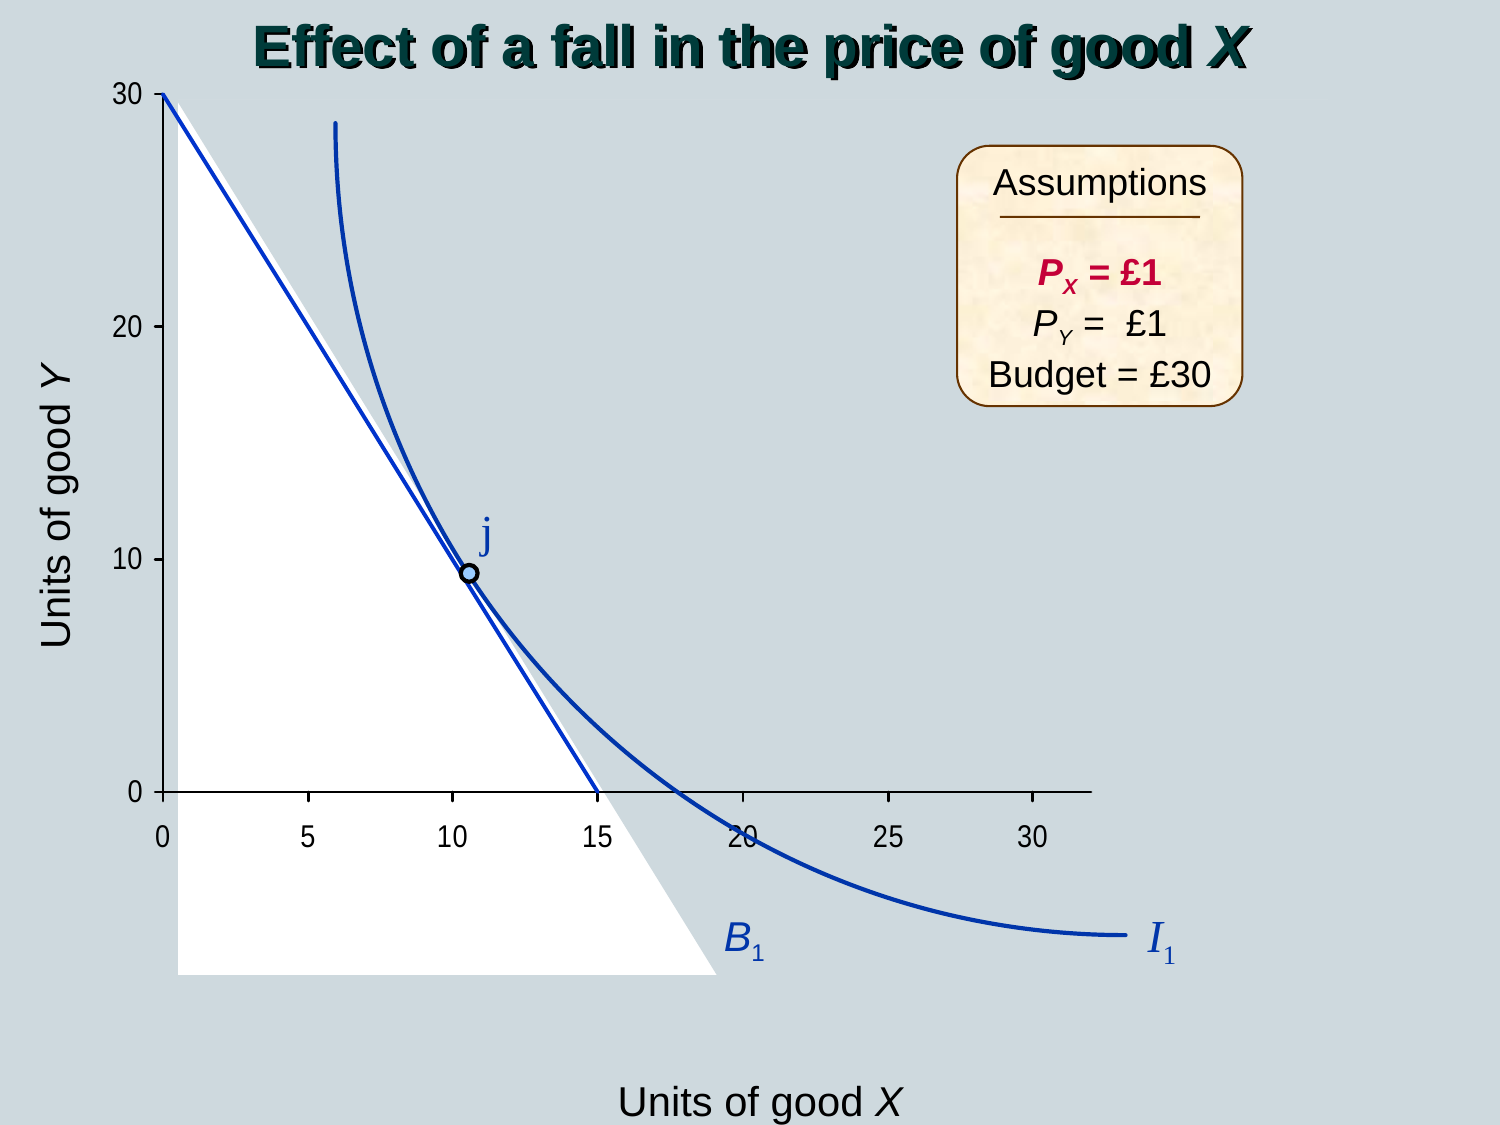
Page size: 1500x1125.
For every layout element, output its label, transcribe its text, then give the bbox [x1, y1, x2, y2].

text_box Effect of a fall in the price of good X [0, 0, 1500, 86]
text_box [101, 44, 1372, 1096]
text_box Units of good Y [20, 349, 86, 665]
text_box Units of good X [602, 1104, 919, 1125]
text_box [335, 122, 1193, 970]
